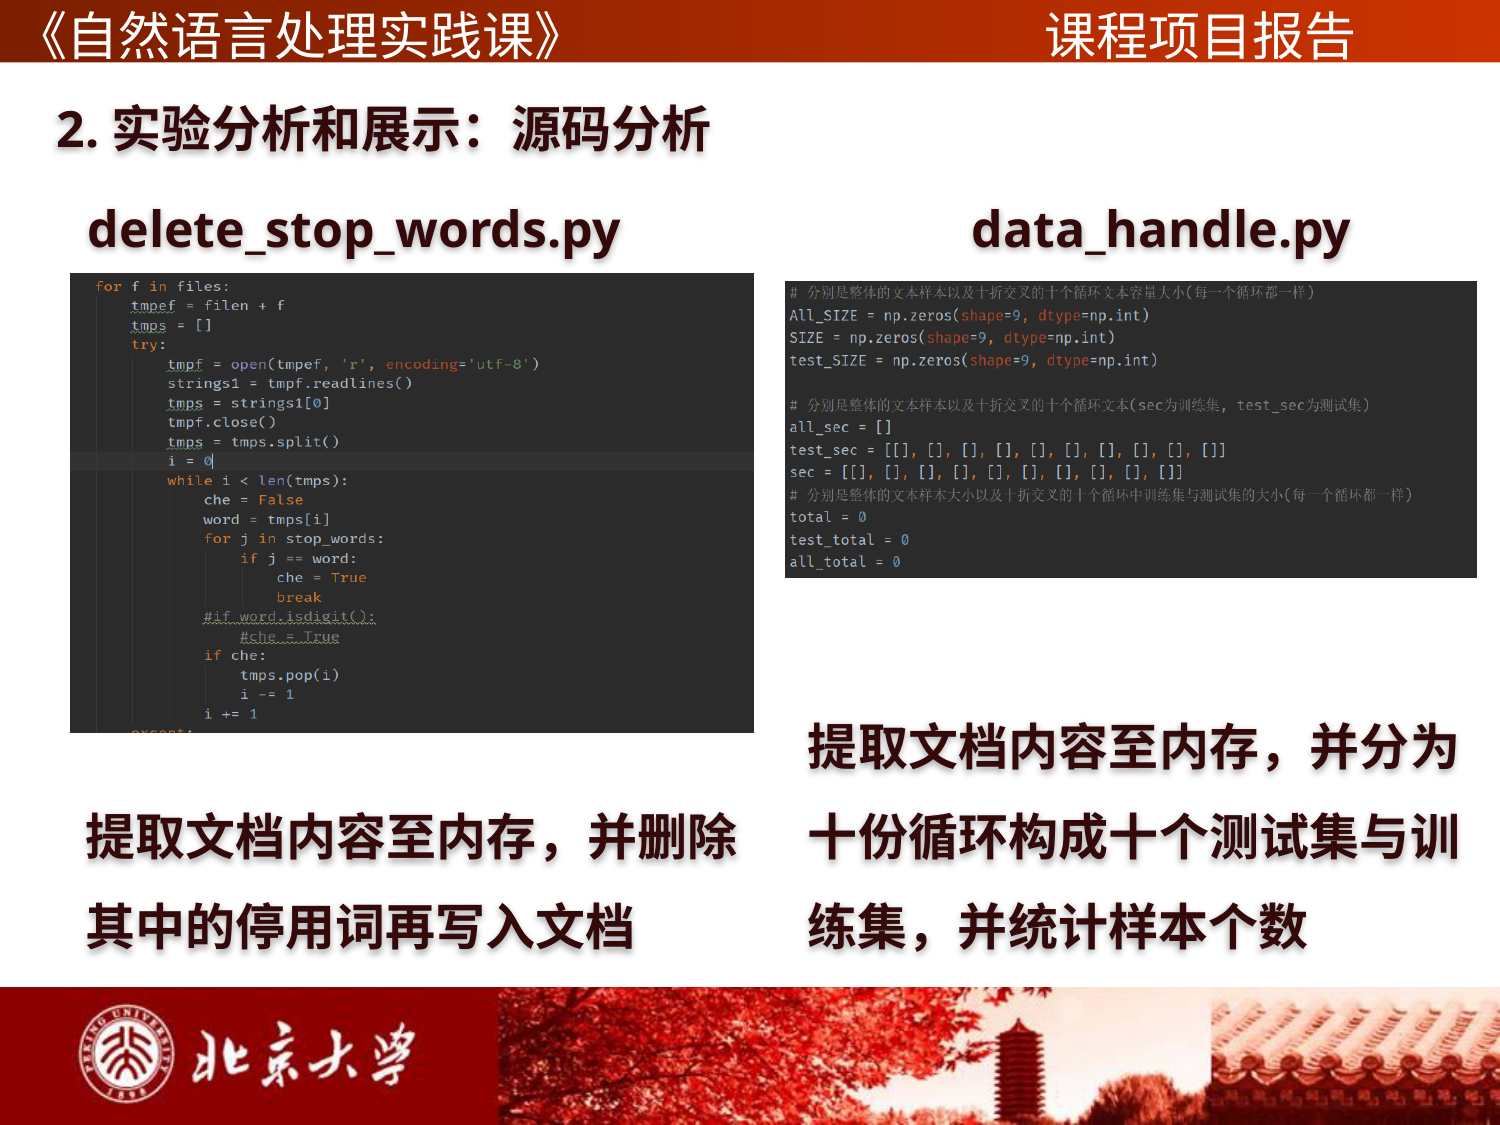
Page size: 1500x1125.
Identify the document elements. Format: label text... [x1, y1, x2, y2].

picture [785, 280, 1477, 579]
text_box 2.实验分析和展示：源码分析 [29, 89, 739, 165]
text_box data_handle.py [956, 159, 1380, 265]
text_box 提取文档内容至内存，并分为十份循环构成十个测试集与训练集，并统计样本个数 [793, 677, 1476, 963]
picture [0, 987, 1500, 1125]
text_box delete_stop_words.py [73, 159, 756, 265]
text_box 提取文档内容至内存，并删除其中的停用词再写入文档 [70, 768, 754, 964]
picture [70, 272, 754, 733]
